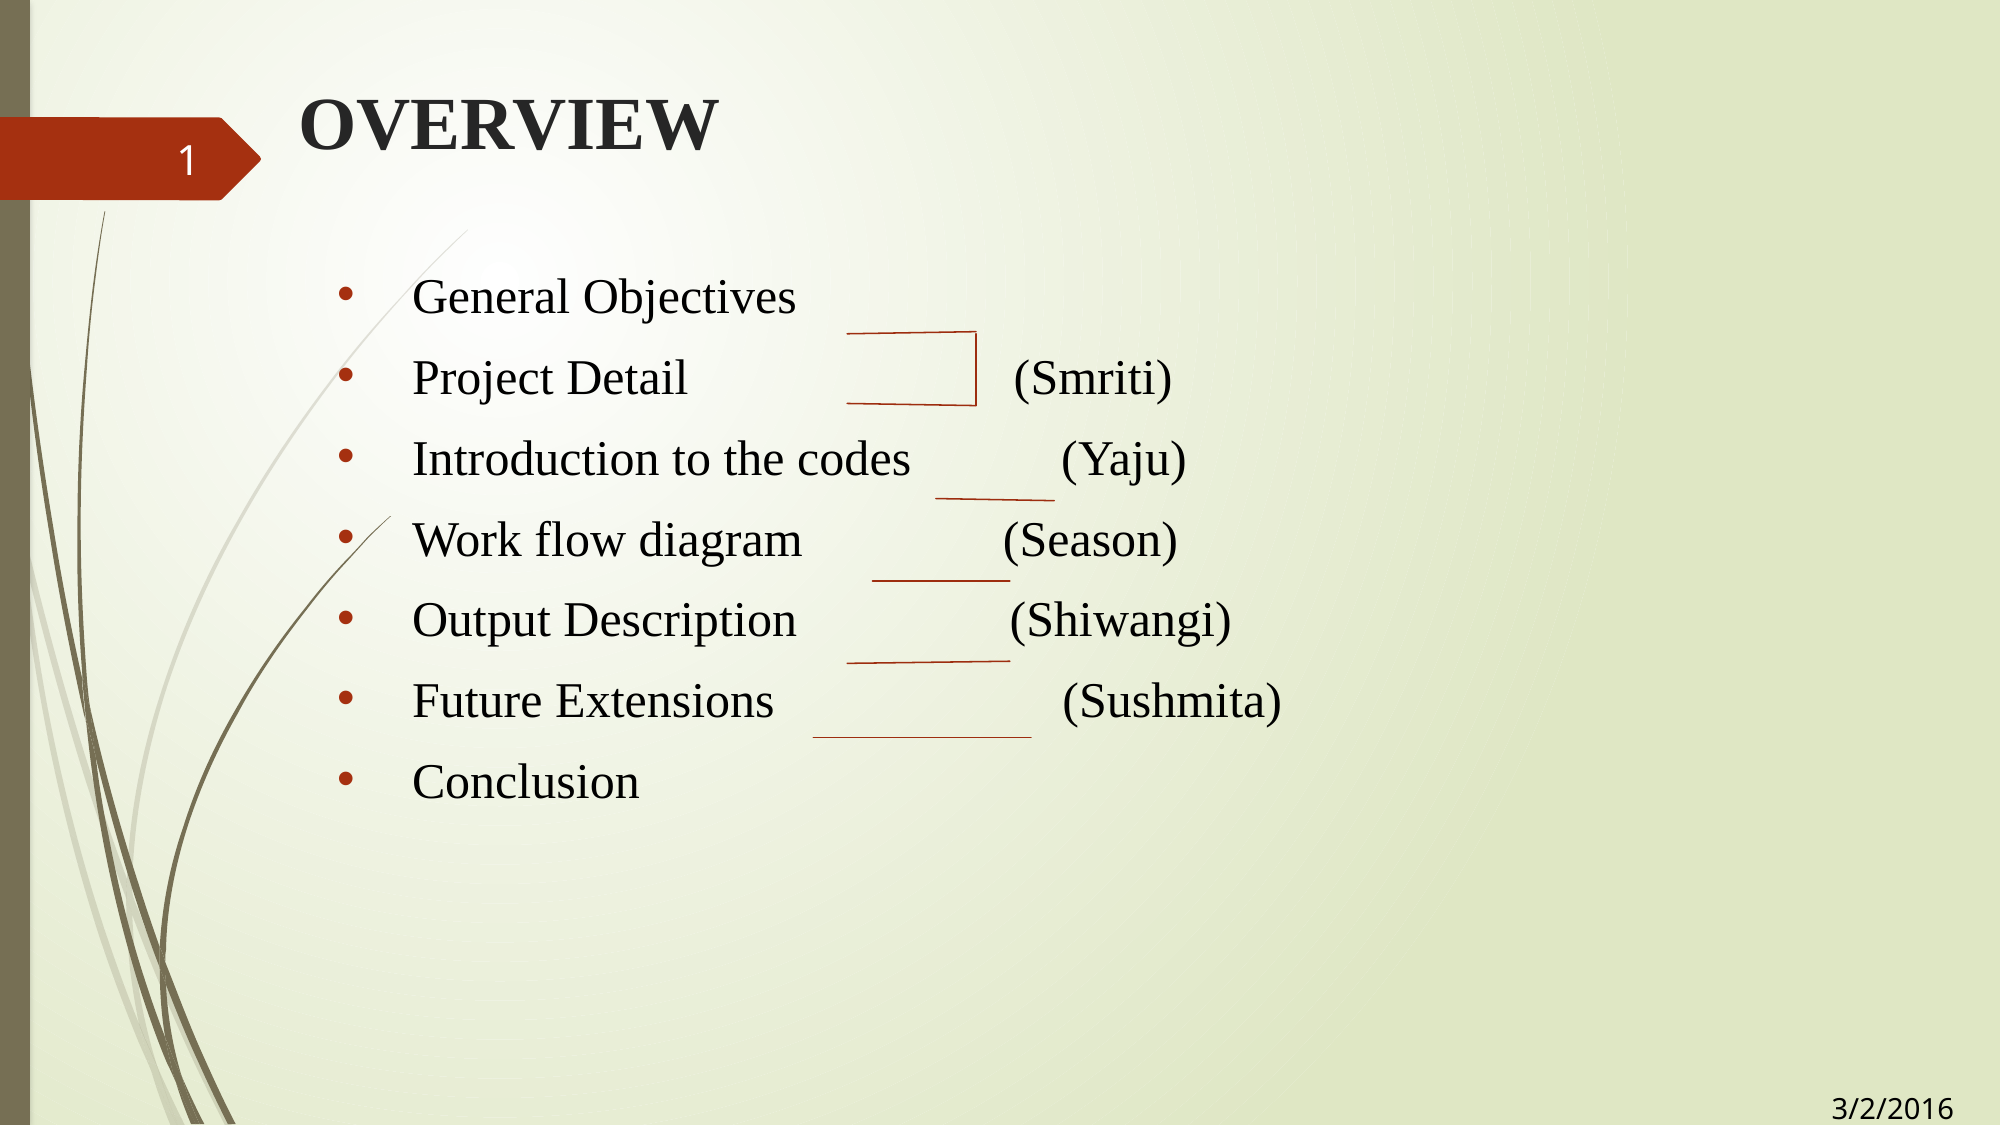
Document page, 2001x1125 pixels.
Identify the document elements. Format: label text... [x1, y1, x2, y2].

text_box OVERVIEW [283, 66, 1559, 292]
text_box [846, 660, 1011, 664]
slide_number 1 [87, 129, 216, 190]
text_box General Objectives Project Detail (Smriti) Introduction to the codes (Yaju) Work flow diagram (Season) Output Description (Shiwangi) Future Extensions (Sushmita) Conclusion [322, 255, 1373, 944]
text_box 3/2/2016 [1816, 1083, 2000, 1125]
